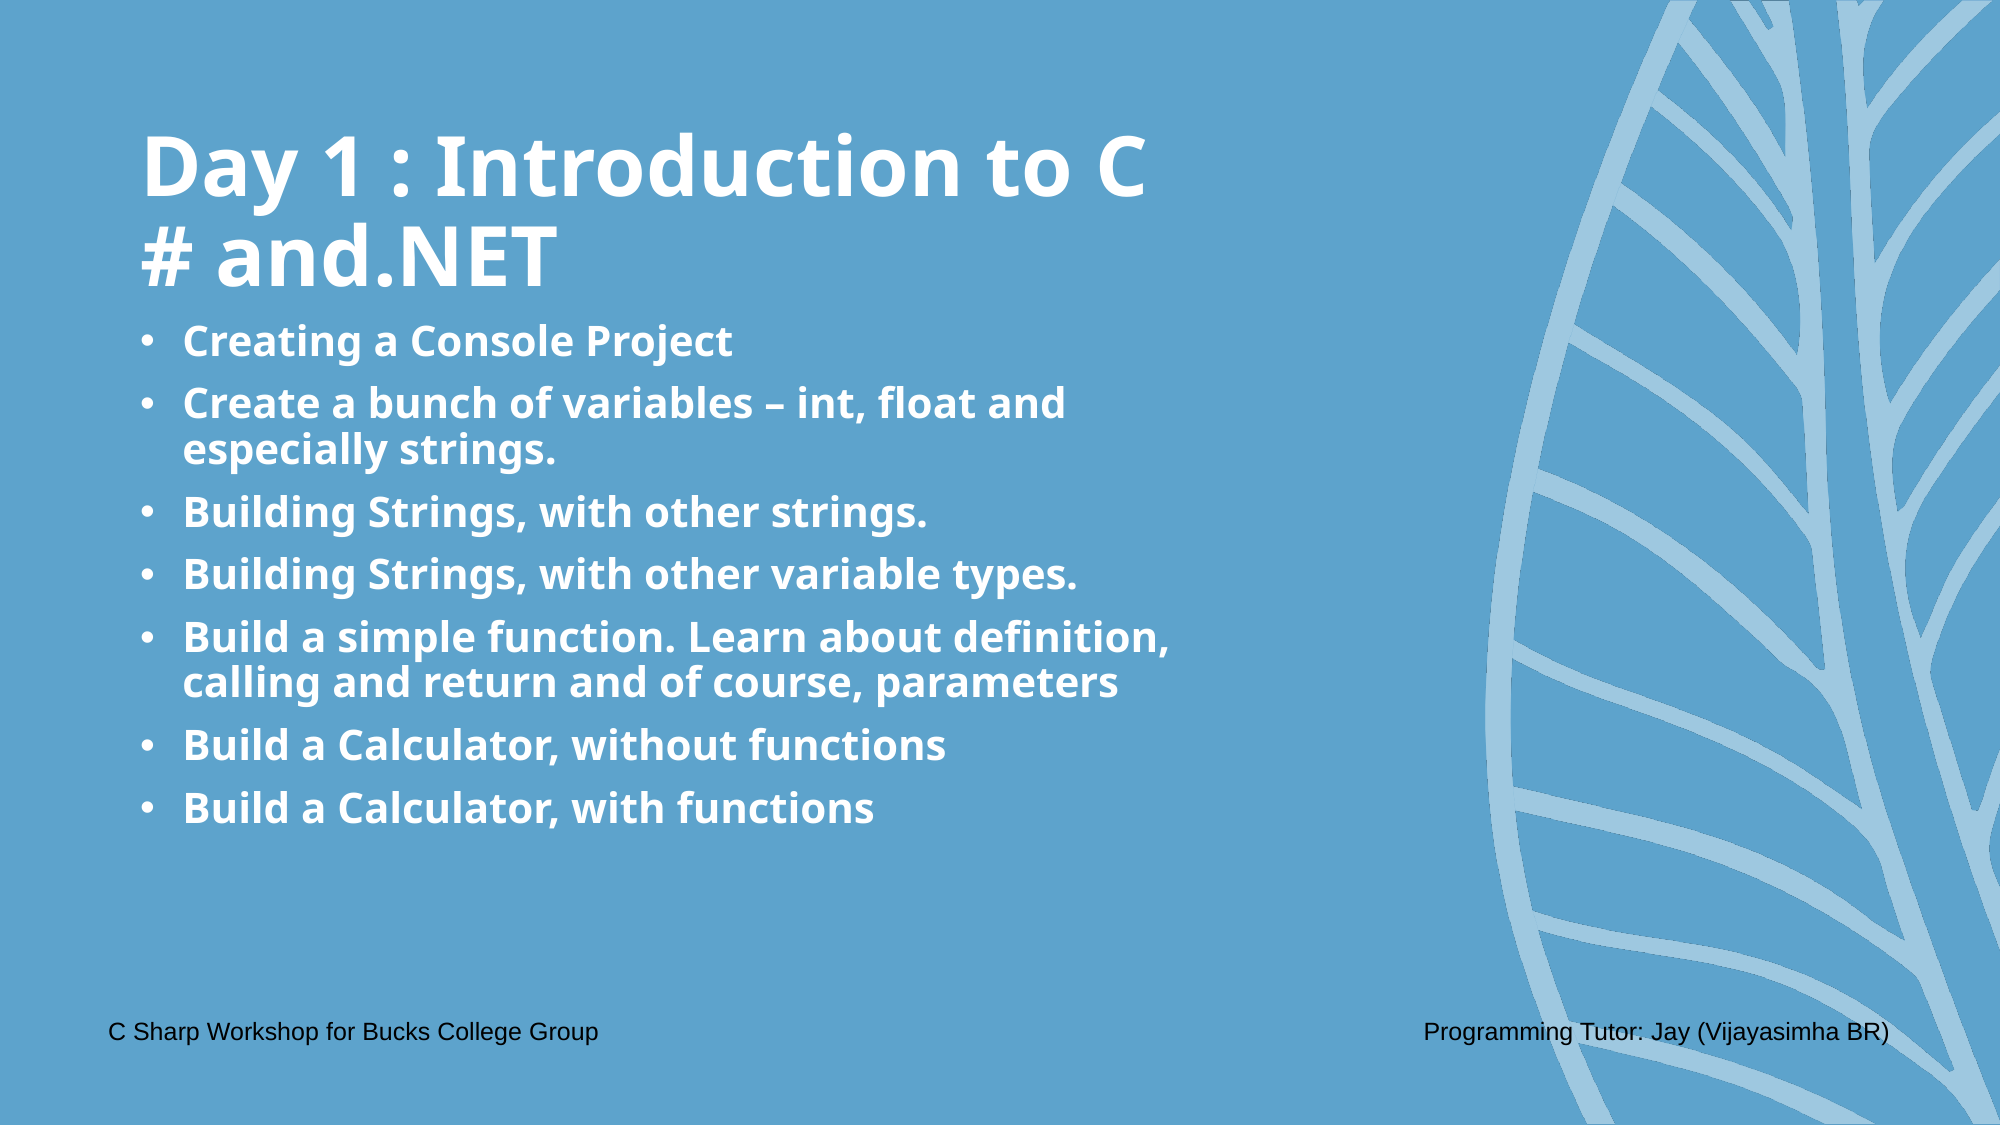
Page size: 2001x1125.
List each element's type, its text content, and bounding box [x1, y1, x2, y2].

text_box Programming Tutor: Jay (Vijayasimha BR) [1408, 1007, 1939, 1053]
title Day 1 : Introduction to C # and.NET [125, 117, 1188, 312]
picture [1485, 0, 2000, 1125]
list Creating a Console Project Create a bunch of variables – int, float and especially strings. Building Strings, with other strings. Building Strings, with other variable types. Build a simple function. Learn about definition, calling and return and of course, parameters Build a Calculator, without functions Build a Calculator, with functions [125, 312, 1188, 850]
text_box C Sharp Workshop for Bucks College Group [93, 1007, 623, 1053]
